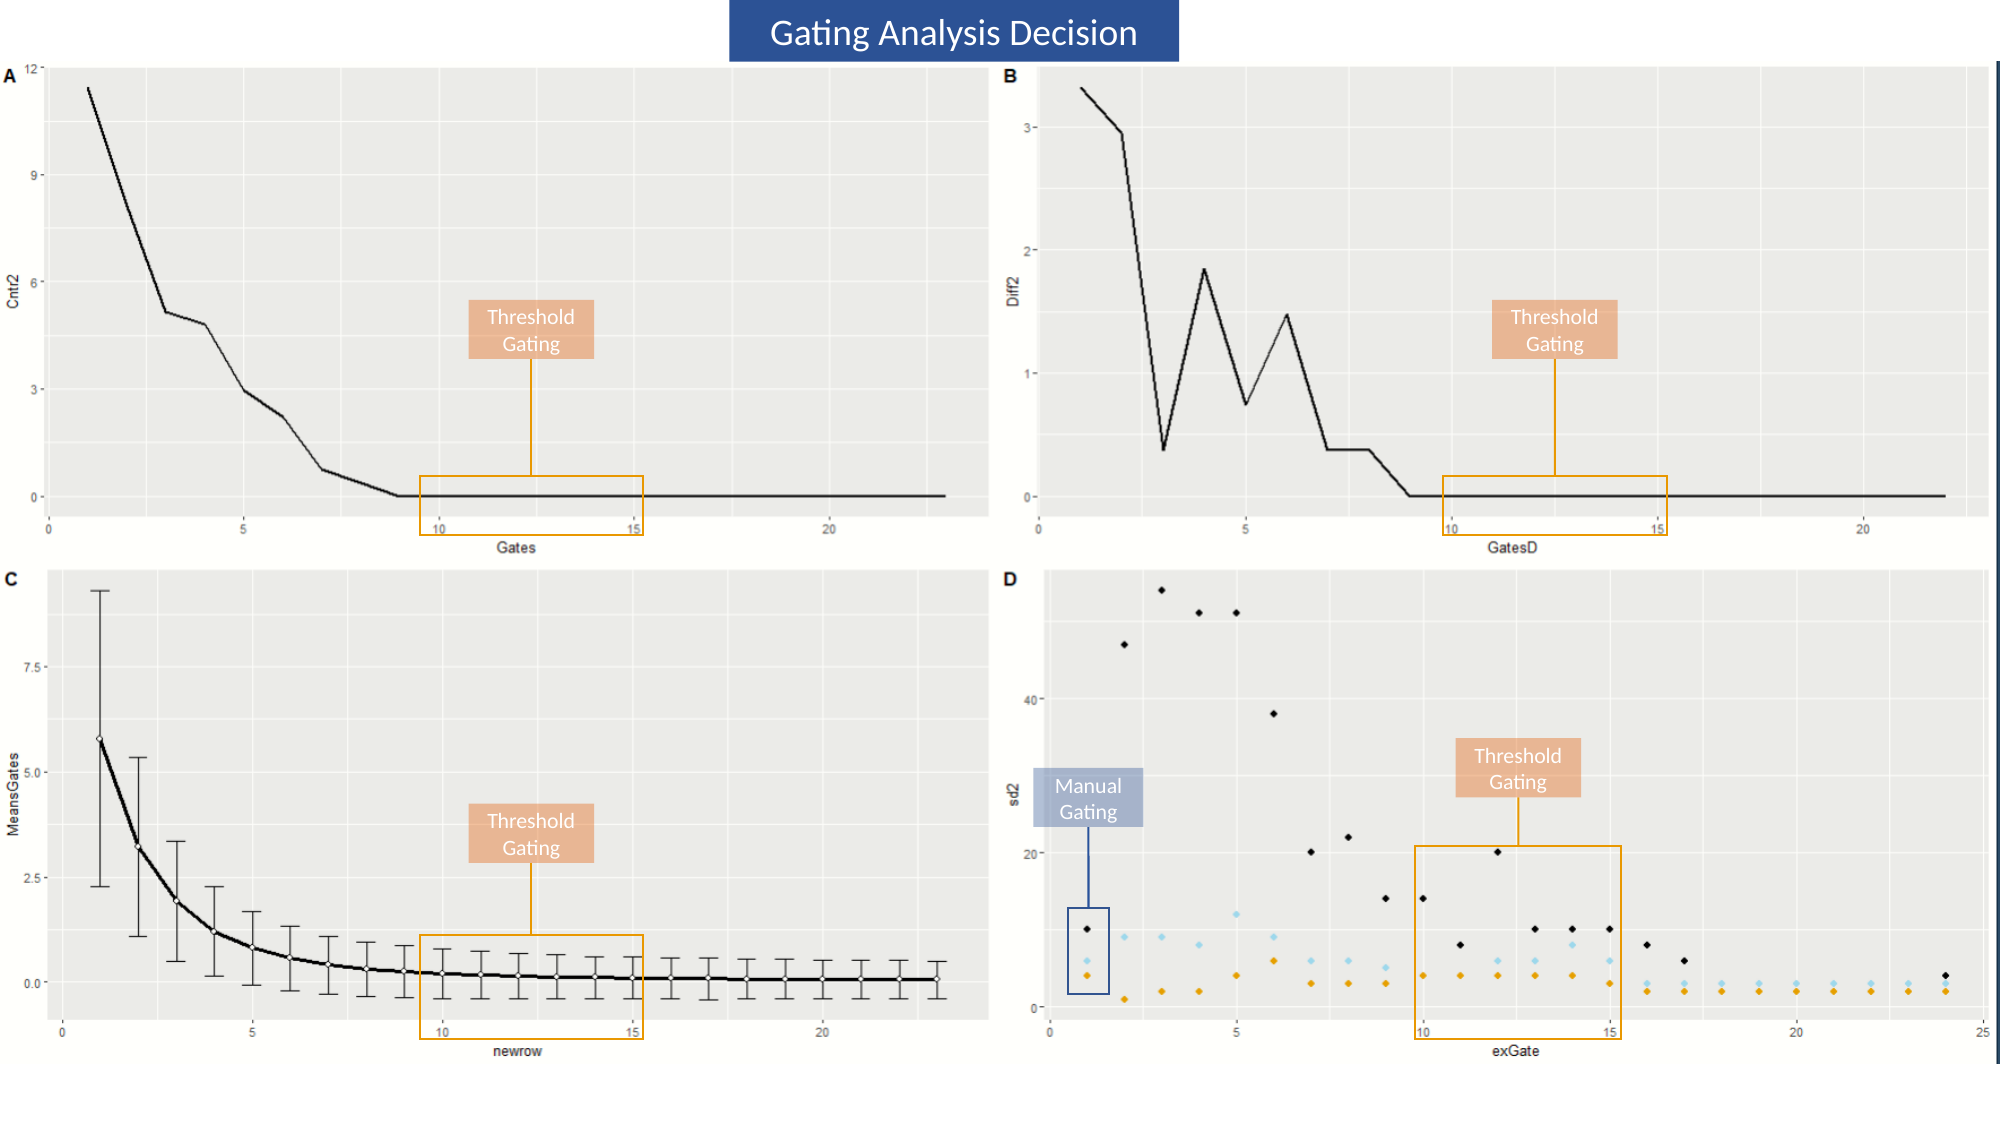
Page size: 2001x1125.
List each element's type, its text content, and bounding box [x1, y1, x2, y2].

text_box Gating Analysis Decision [728, 0, 1180, 61]
picture [0, 61, 2000, 1064]
